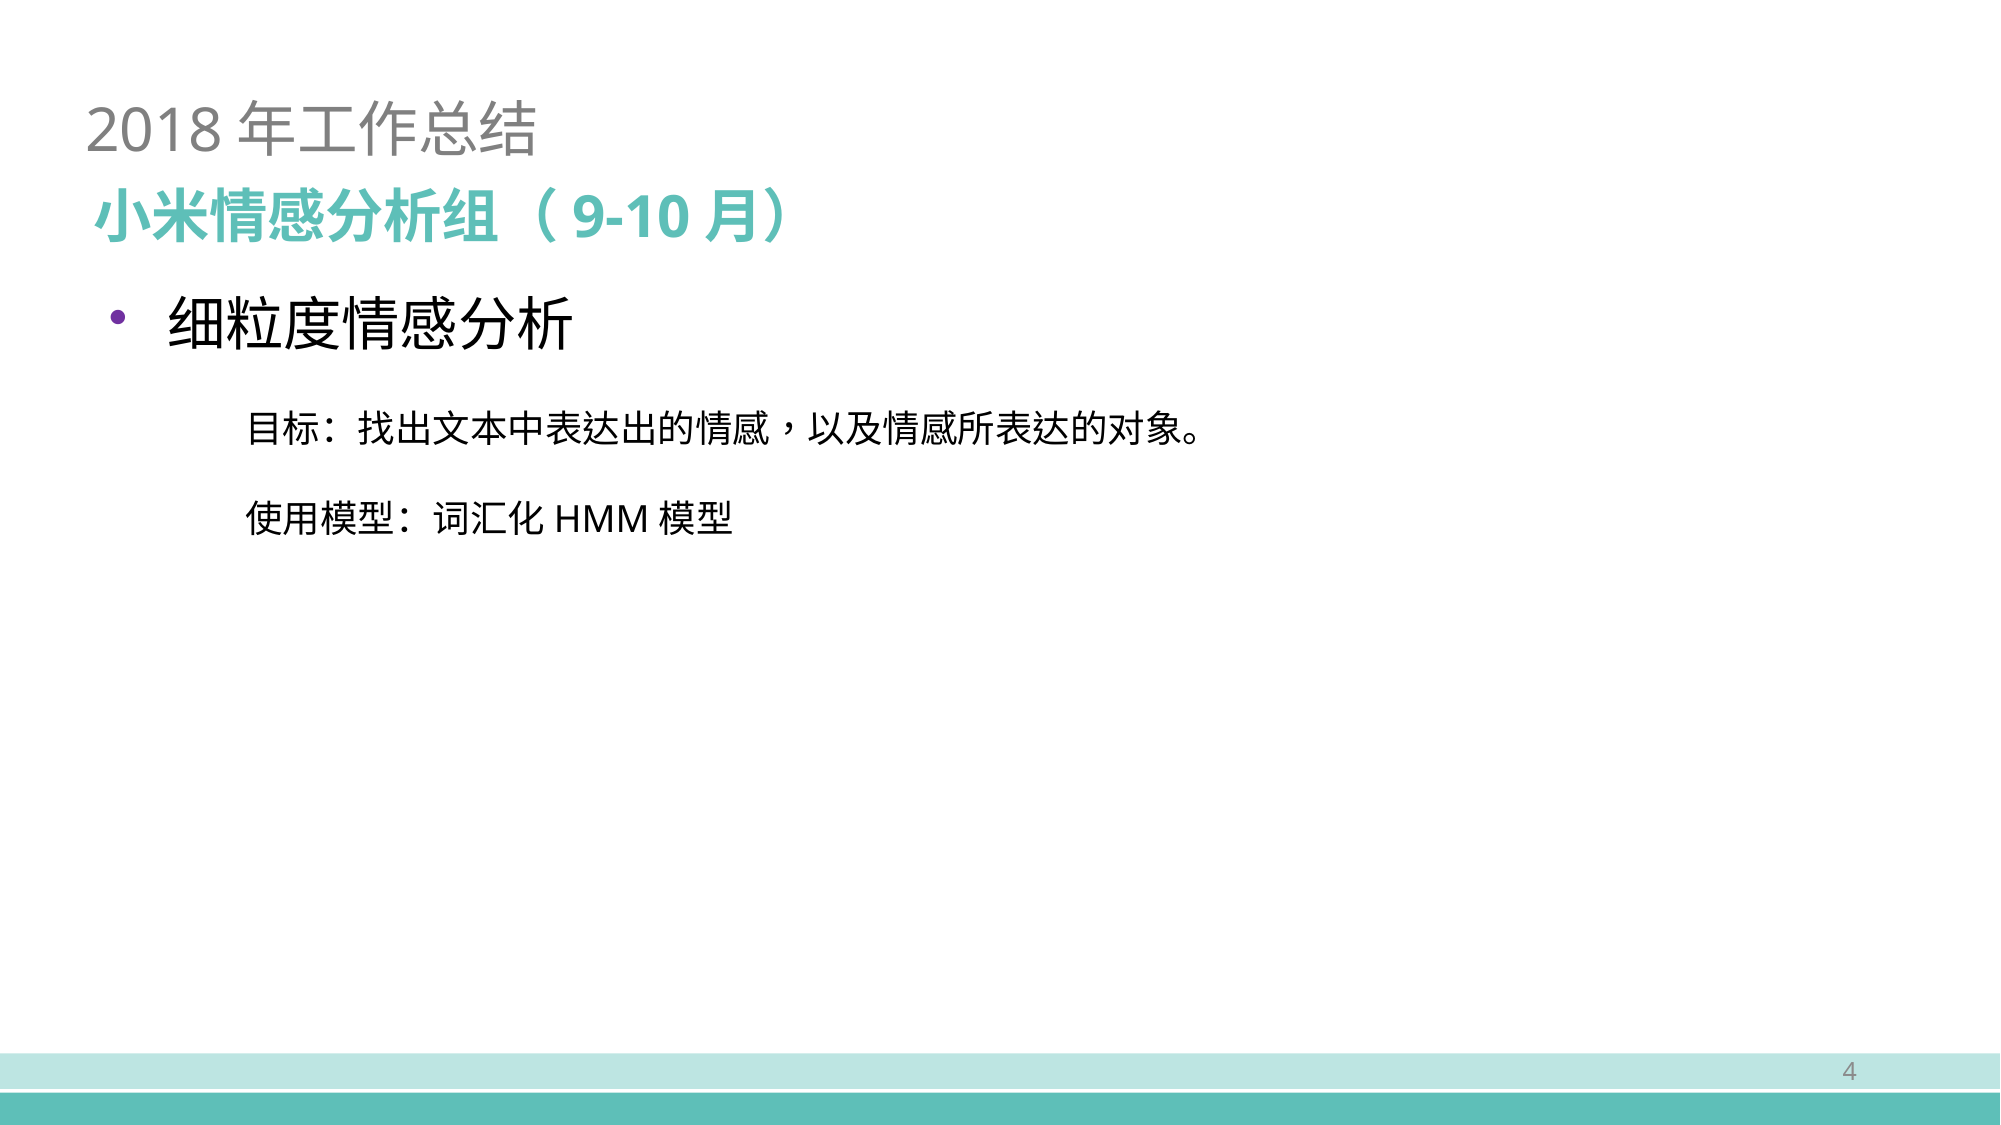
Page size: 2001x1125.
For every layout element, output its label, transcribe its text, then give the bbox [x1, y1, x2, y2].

list 小米情感分析组（9-10月） [78, 179, 1237, 263]
title 2018年工作总结 [68, 91, 1546, 172]
slide_number 4 [1334, 1042, 1872, 1103]
text_box 目标：找出文本中表达出的情感，以及情感所表达的对象。 使用模型：词汇化HMM模型 [230, 397, 1503, 548]
text_box 细粒度情感分析 [95, 244, 1783, 1043]
